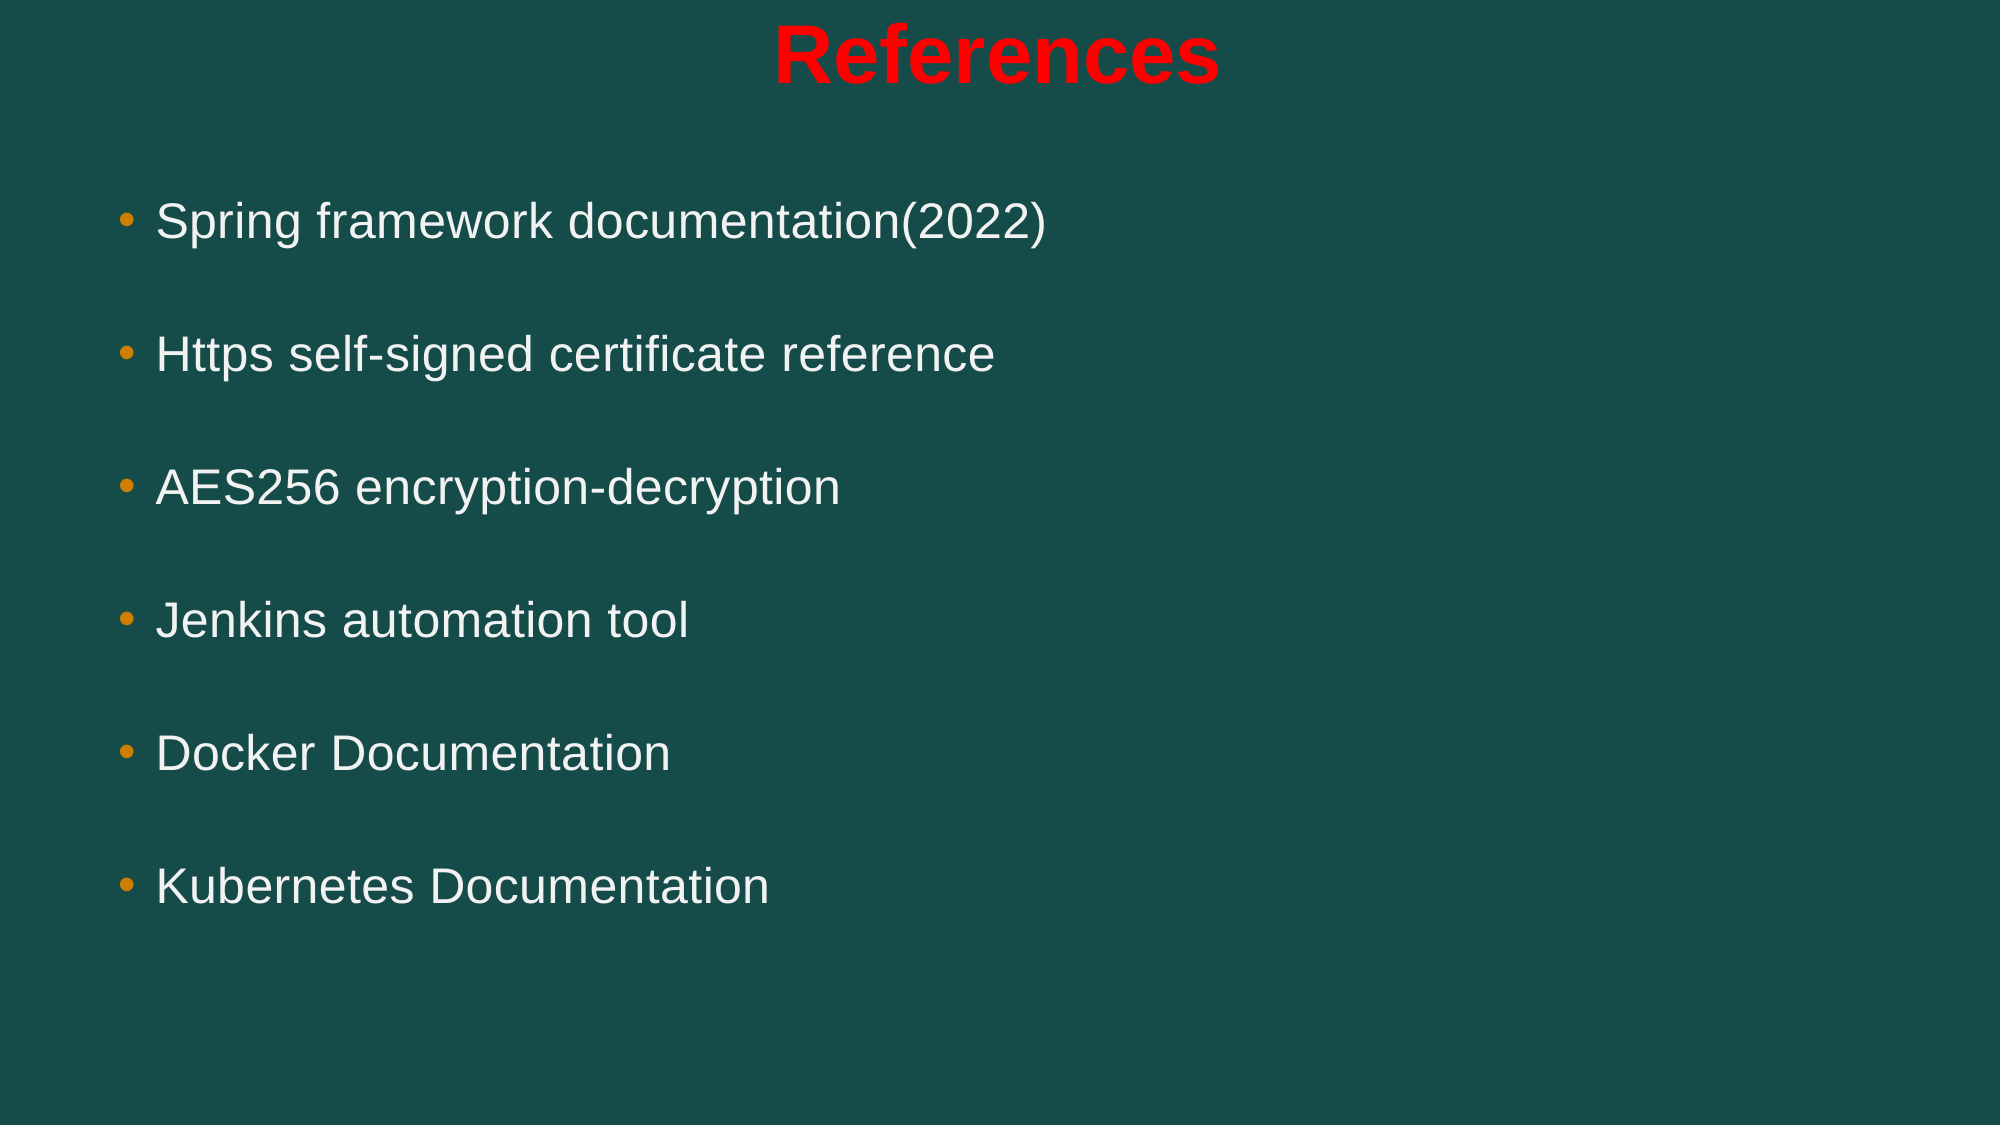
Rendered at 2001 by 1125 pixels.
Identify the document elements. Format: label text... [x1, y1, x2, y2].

list Spring framework documentation(2022) Https self-signed certificate reference AES256 encryption-decryption Jenkins automation tool Docker Documentation Kubernetes Documentation [118, 195, 1878, 1010]
title References [118, 0, 1878, 104]
